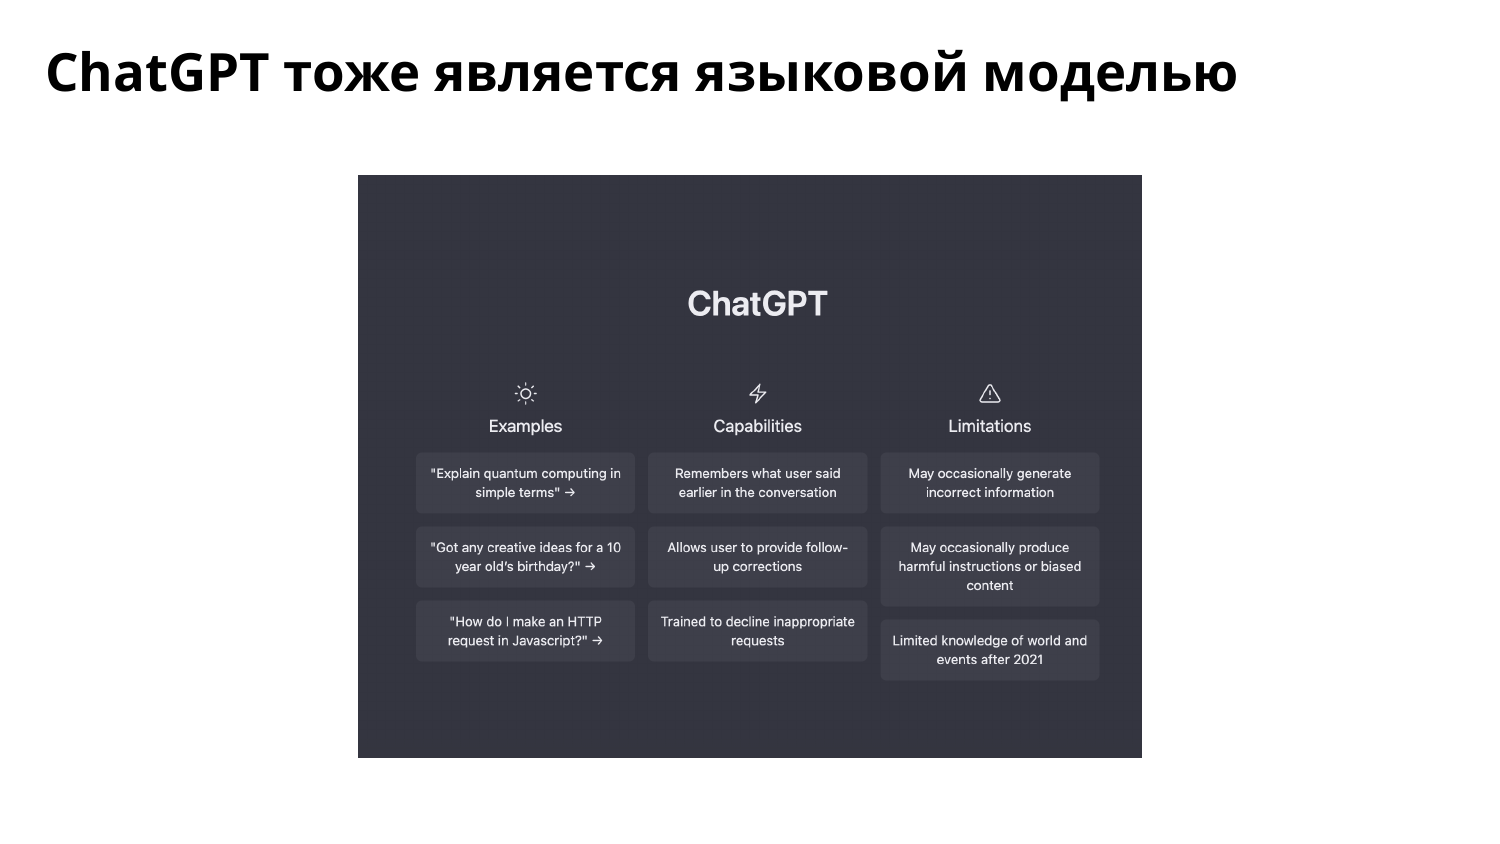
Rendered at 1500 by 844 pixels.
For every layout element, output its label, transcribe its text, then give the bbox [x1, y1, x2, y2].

title ChatGPT тоже является языковой моделью [42, 47, 1394, 136]
picture [358, 175, 1142, 758]
